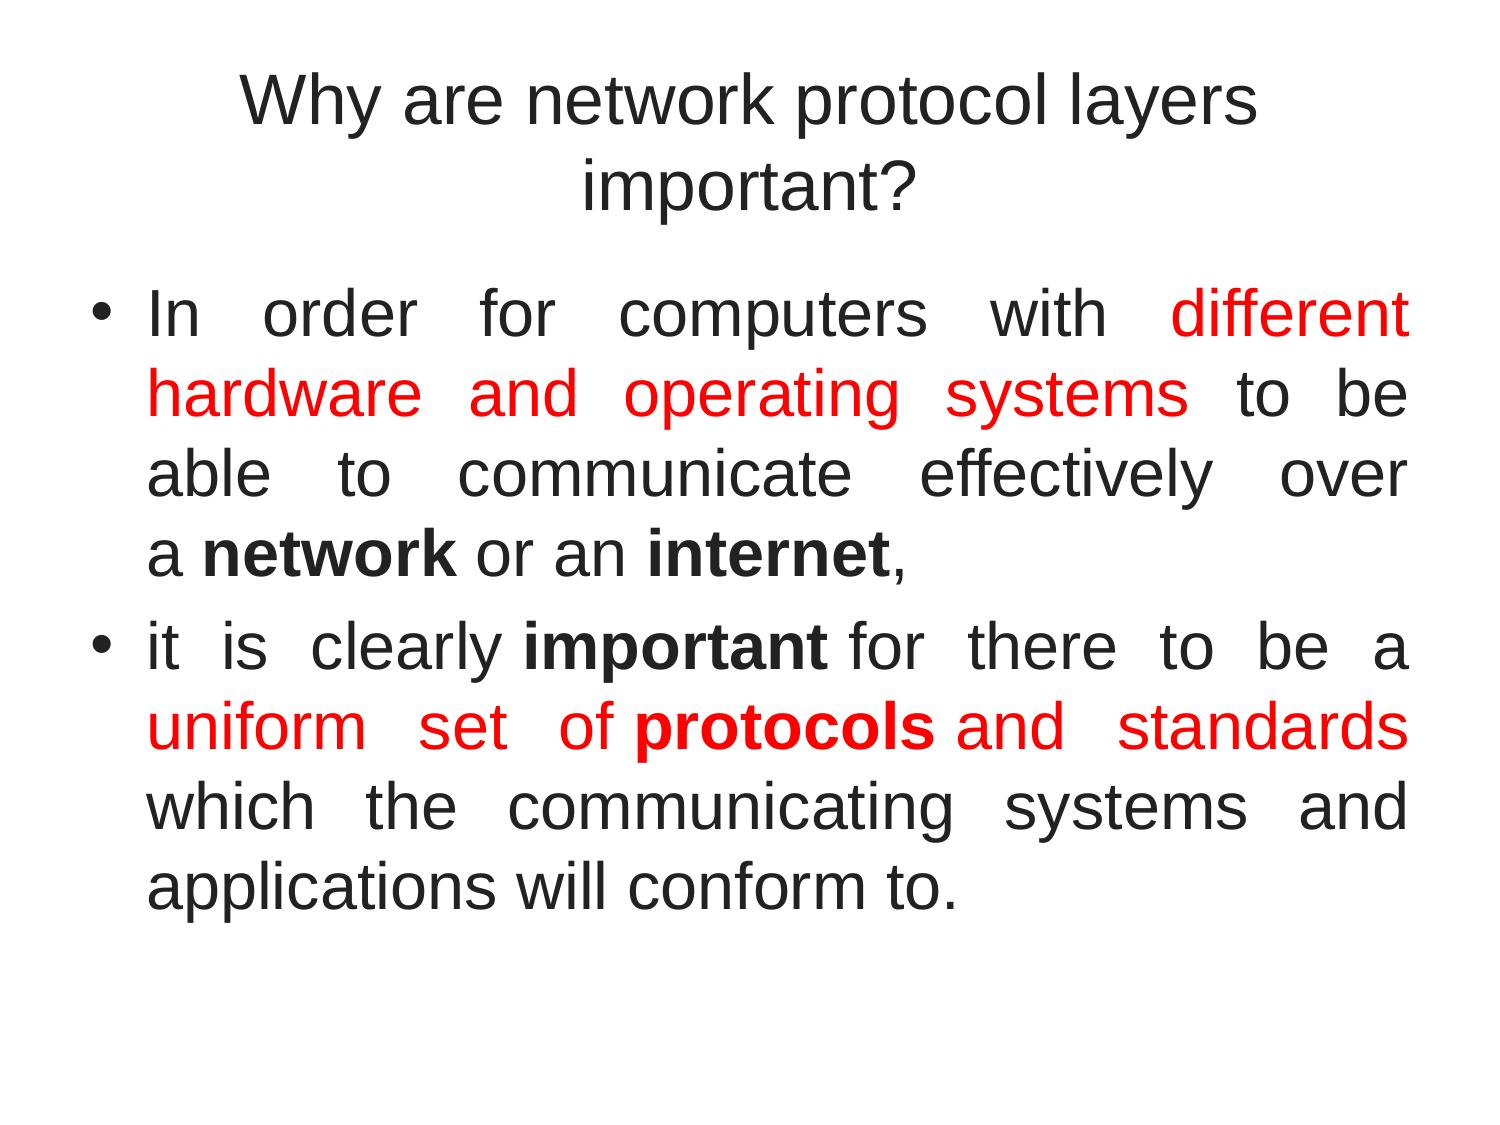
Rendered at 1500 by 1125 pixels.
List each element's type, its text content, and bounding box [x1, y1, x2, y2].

title Why are network protocol layers important? [75, 45, 1425, 233]
list In order for computers with different hardware and operating systems to be able to communicate effectively over a network or an internet, it is clearly important for there to be a uniform set of protocols and standards which the communicating systems and applications will conform to. [75, 262, 1425, 1005]
